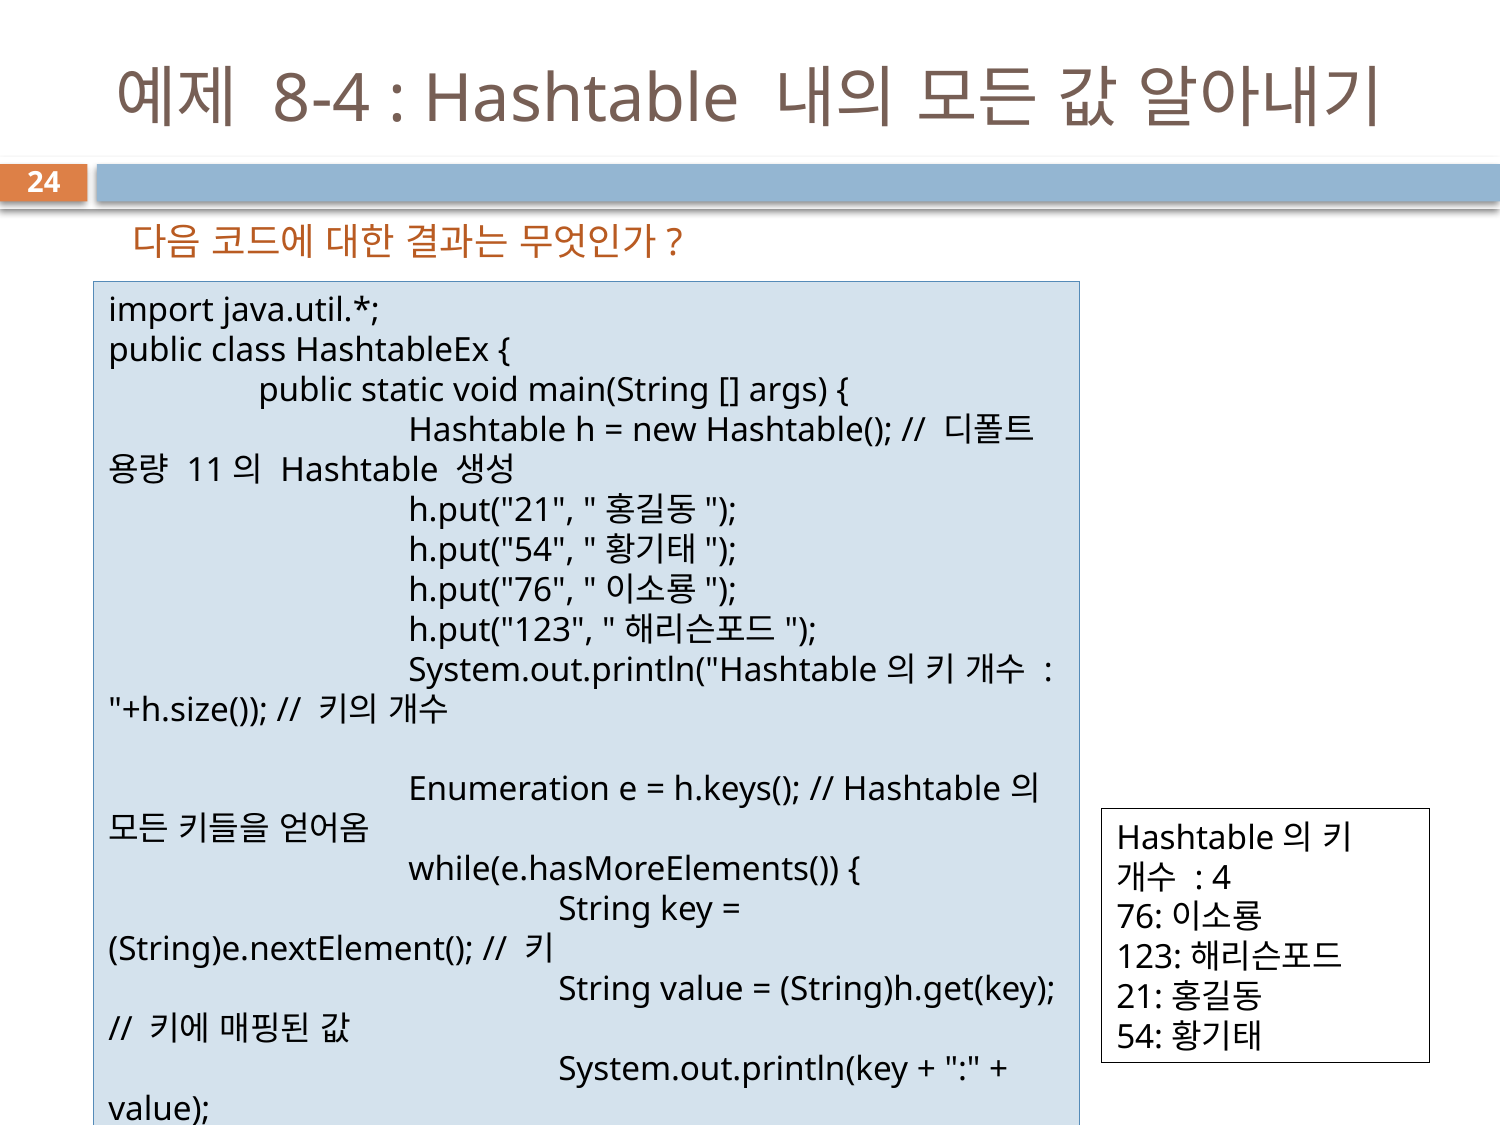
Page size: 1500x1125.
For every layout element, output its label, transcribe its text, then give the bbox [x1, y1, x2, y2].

title 예제 8-4 : Hashtable 내의 모든 값 알아내기 [100, 37, 1438, 153]
slide_number 24 [0, 162, 88, 203]
text_box Hashtable의 키 개수 : 4 76:이소룡 123:해리슨포드 21:홍길동 54:황기태 [1101, 808, 1430, 1063]
text_box import java.util.*; public class HashtableEx { public static void main(String [] args) { Hashtable h = new Hashtable(); // 디폴트 용량 11의 Hashtable 생성 h.put("21", "홍길동"); h.put("54", "황기태"); h.put("76", "이소룡"); h.put("123", "해리슨포드"); System.out.println("Hashtable의 키 개수 : "+h.size()); // 키의 개수 Enumeration e = h.keys(); // Hashtable의 모든 키들을 얻어옴 while(e.hasMoreElements()) { String key = (String)e.nextElement(); // 키 String value = (String)h.get(key); // 키에 매핑된 값 System.out.println(key + ":" + value); } } } [93, 281, 1080, 1125]
text_box 다음 코드에 대한 결과는 무엇인가? [117, 210, 698, 271]
